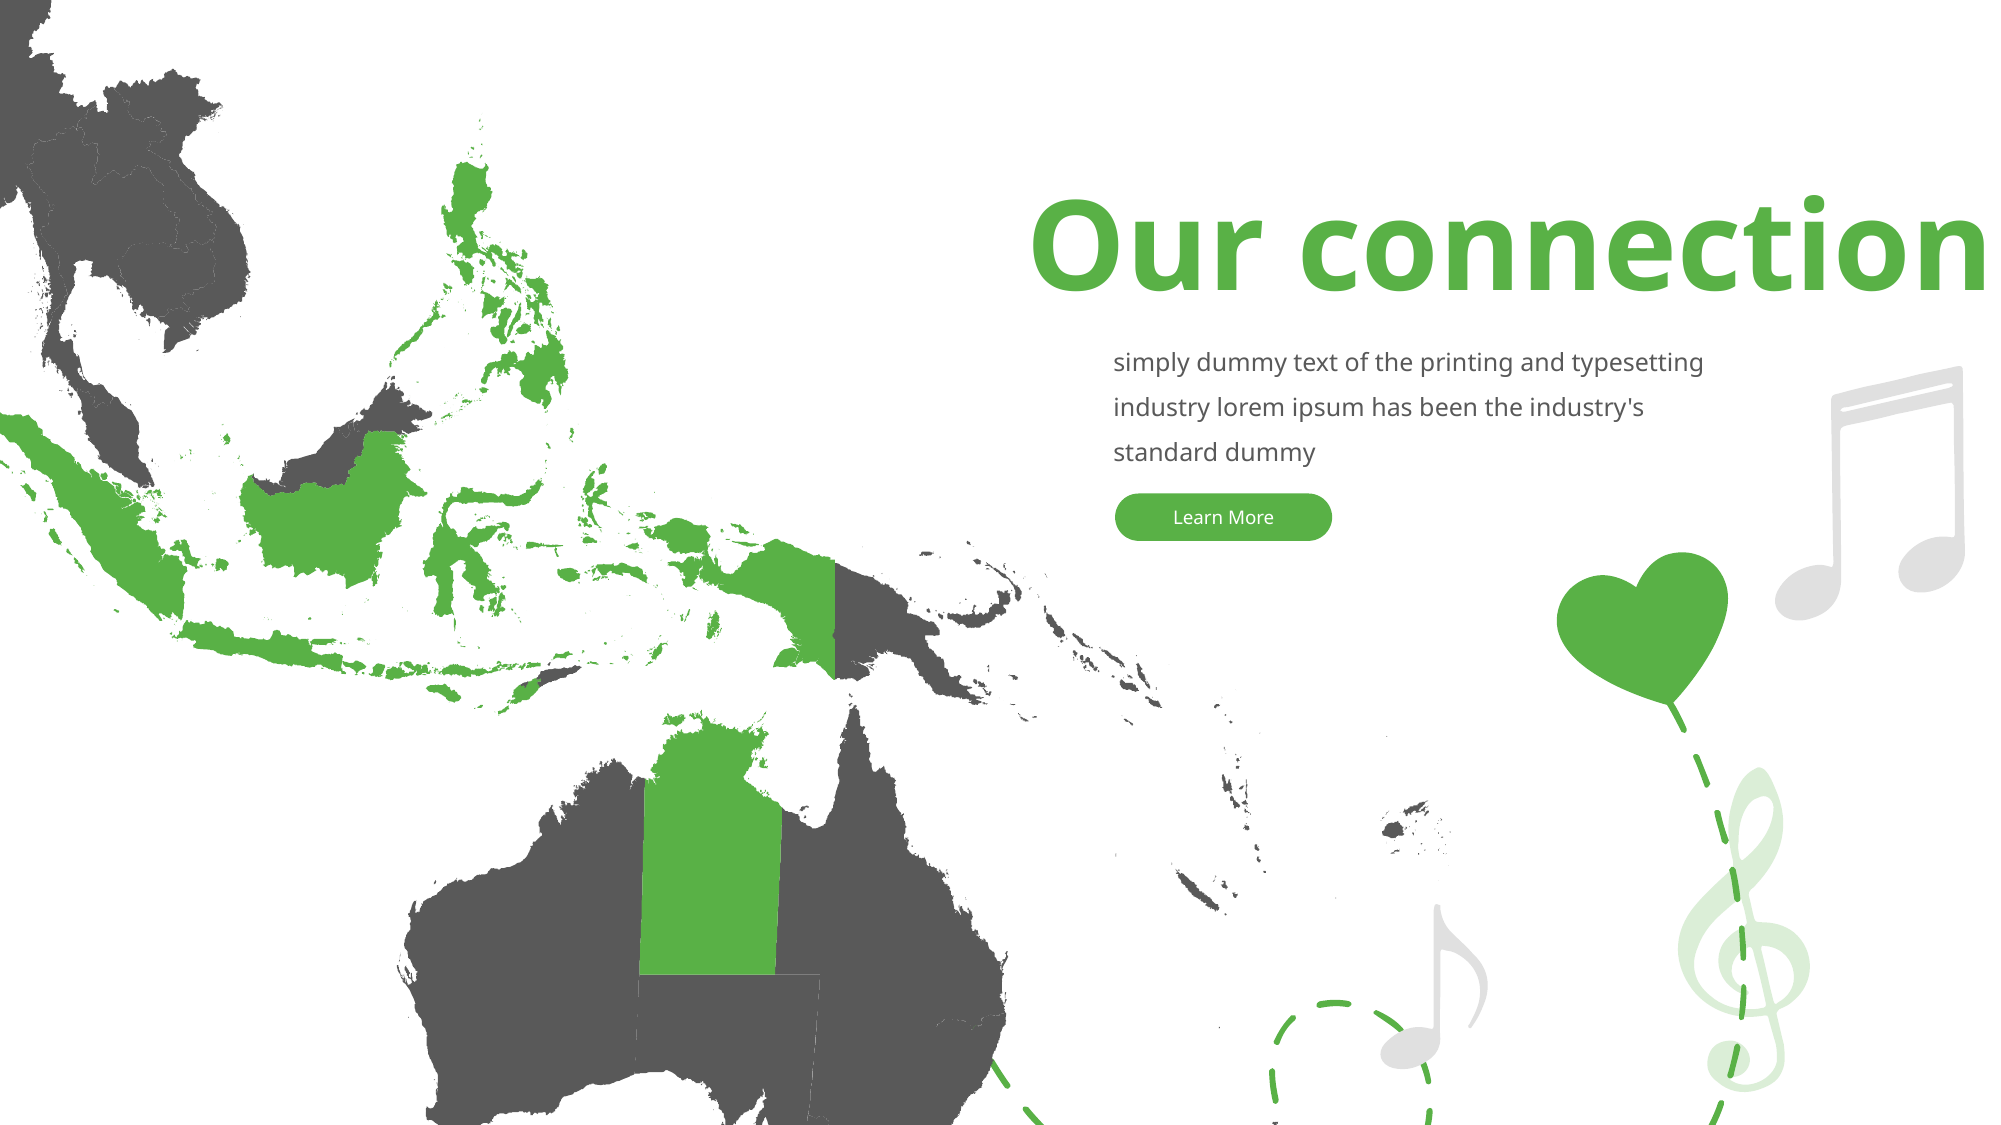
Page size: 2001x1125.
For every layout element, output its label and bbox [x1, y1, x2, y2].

text_box [1776, 923, 1810, 1081]
text_box [1776, 541, 1842, 621]
text_box [1776, 790, 1784, 856]
text_box [1898, 366, 1966, 593]
text_box [1451, 541, 1776, 1125]
text_box [1098, 157, 1924, 541]
text_box [0, 0, 1451, 1125]
